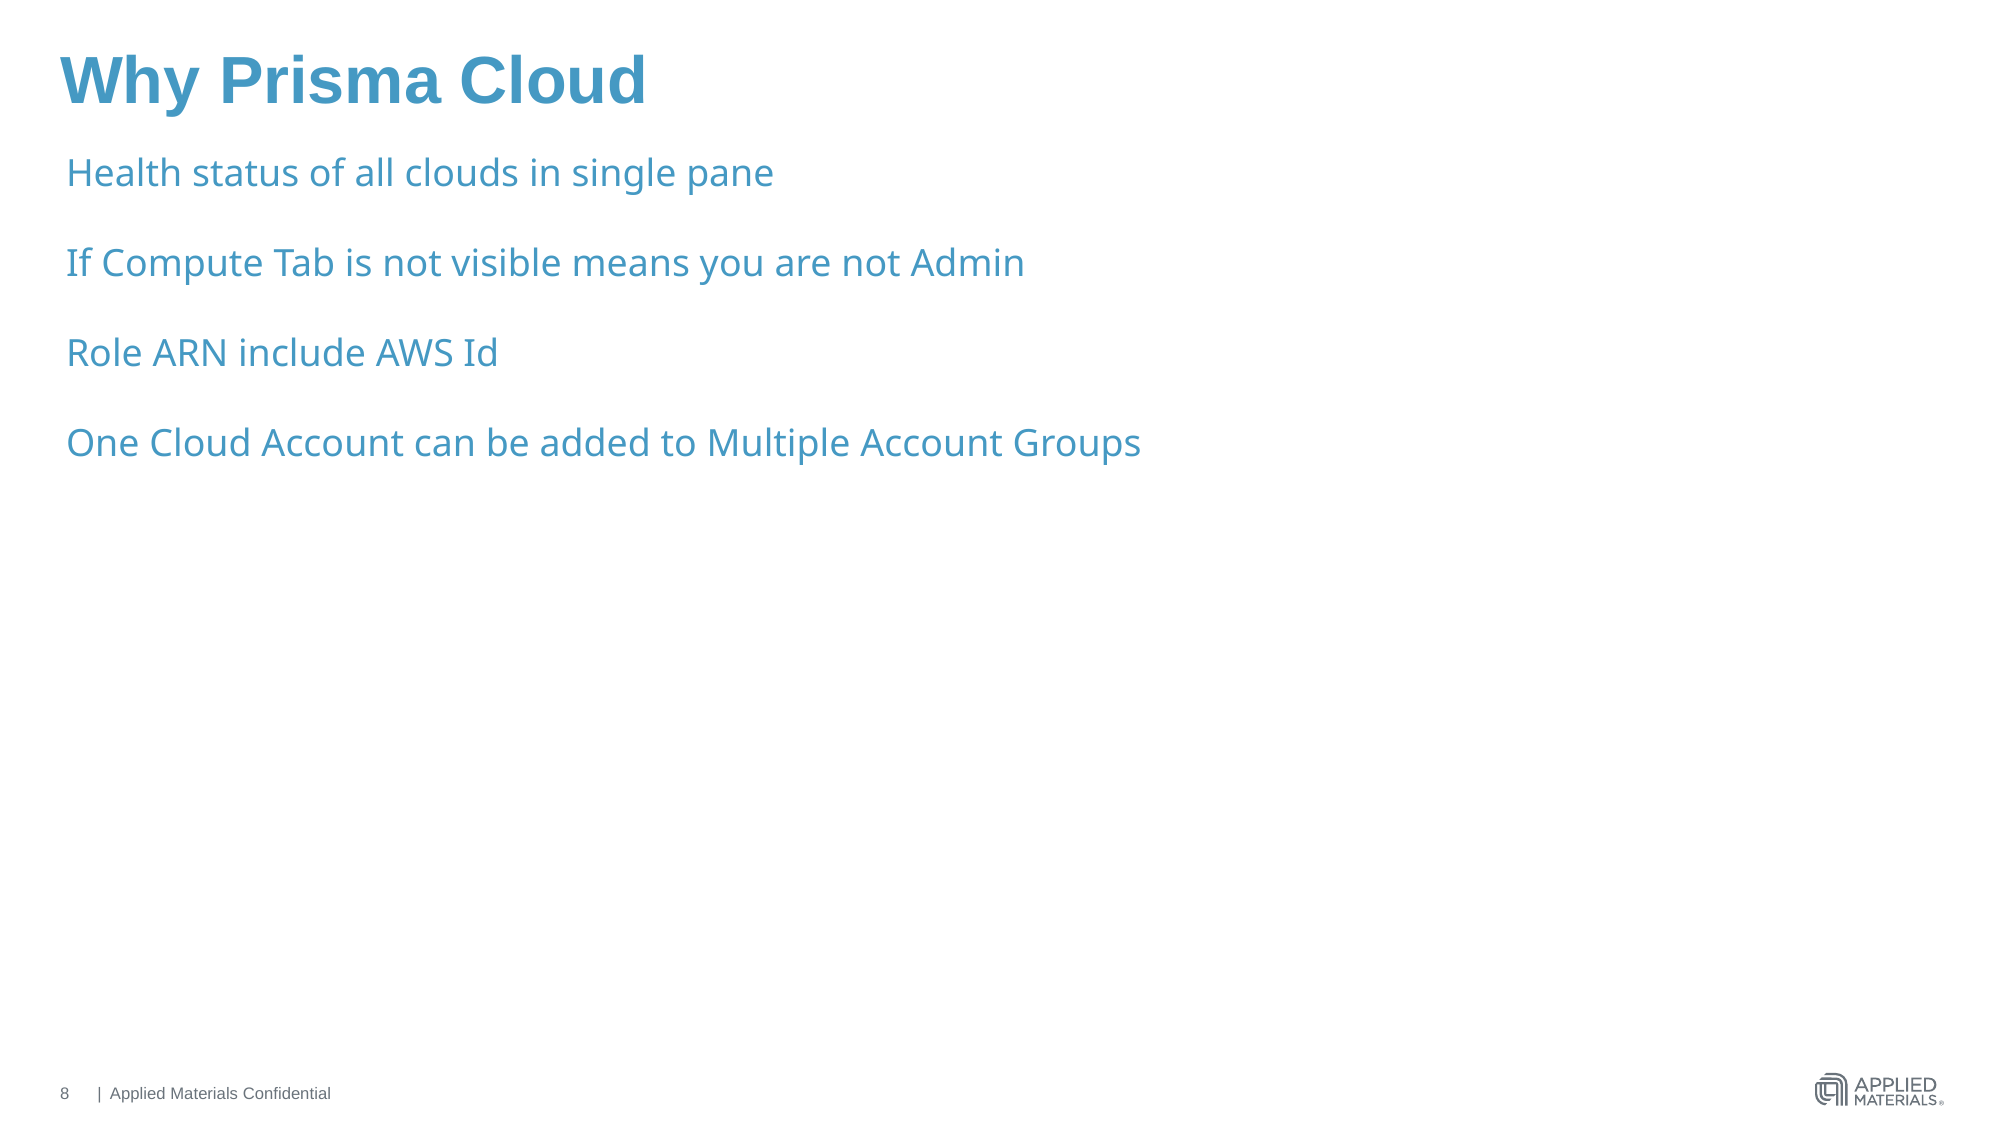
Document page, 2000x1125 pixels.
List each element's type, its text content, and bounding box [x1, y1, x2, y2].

slide_number 8 [45, 1078, 165, 1106]
text_box Health status of all clouds in single pane If Compute Tab is not visible means you are not Admin Role ARN include AWS Id One Cloud Account can be added to Multiple Account Groups [51, 142, 1938, 472]
title Why Prisma Cloud [45, 29, 1925, 126]
